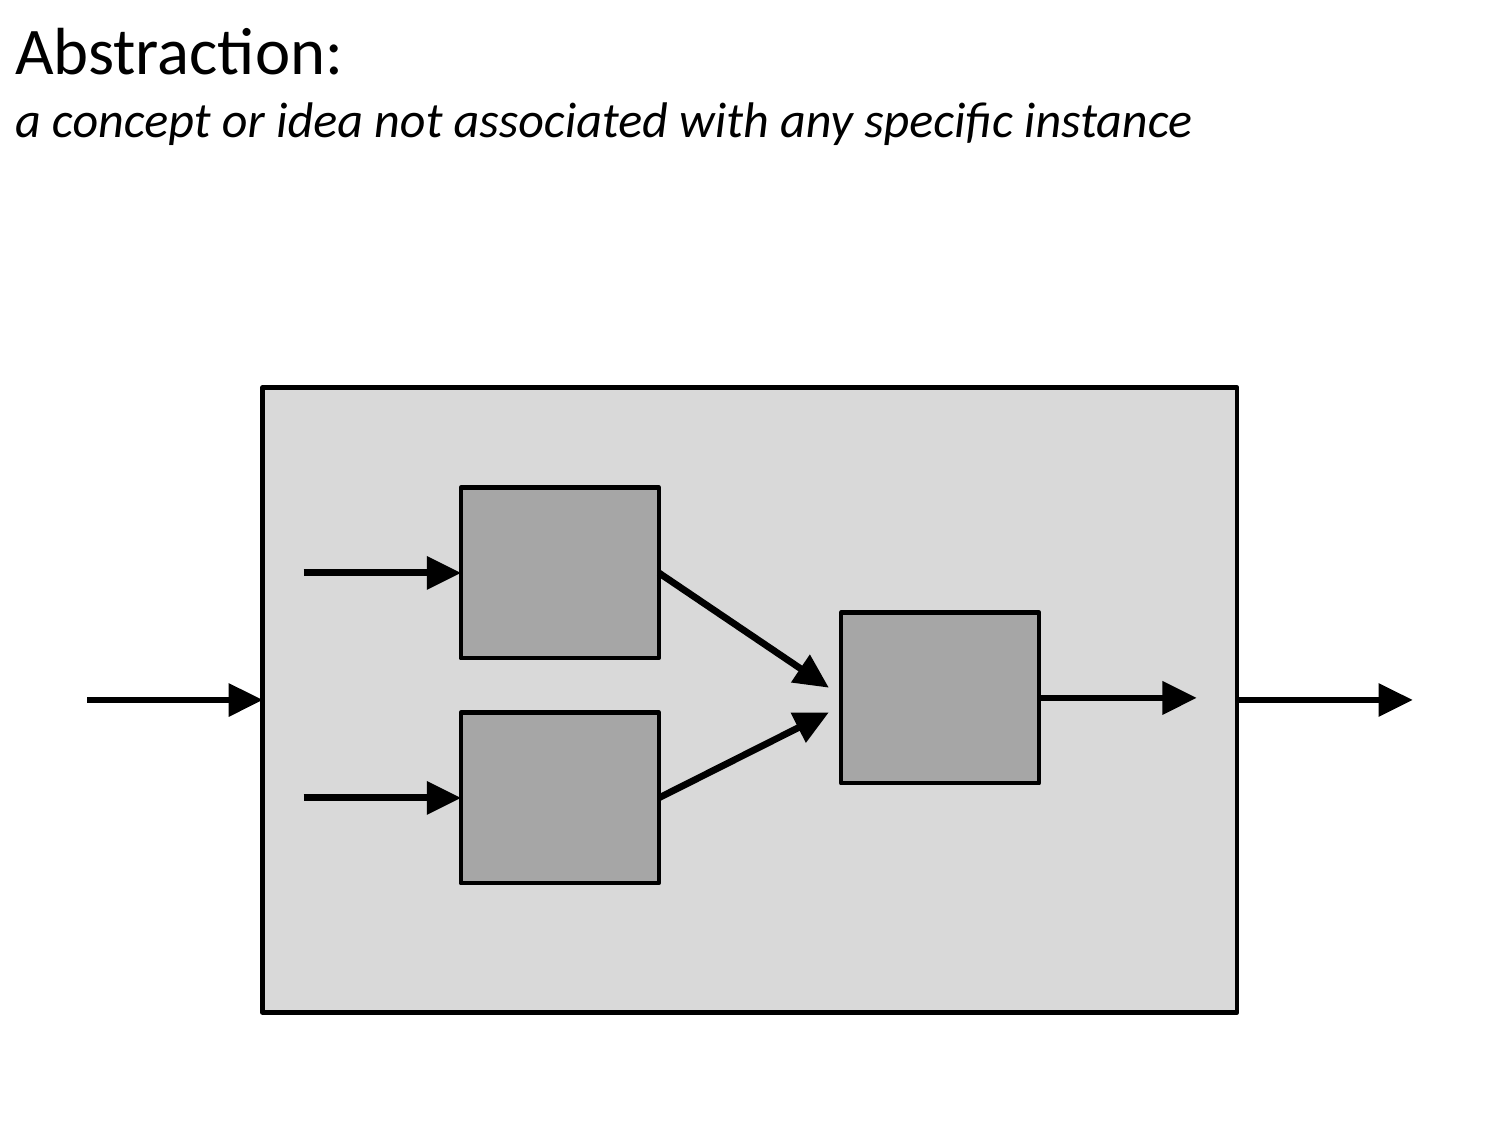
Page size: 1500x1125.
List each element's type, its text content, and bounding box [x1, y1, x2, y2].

title Abstraction: a concept or idea not associated with any specific instance [0, 0, 1500, 188]
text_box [303, 487, 1197, 884]
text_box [87, 387, 1413, 1013]
